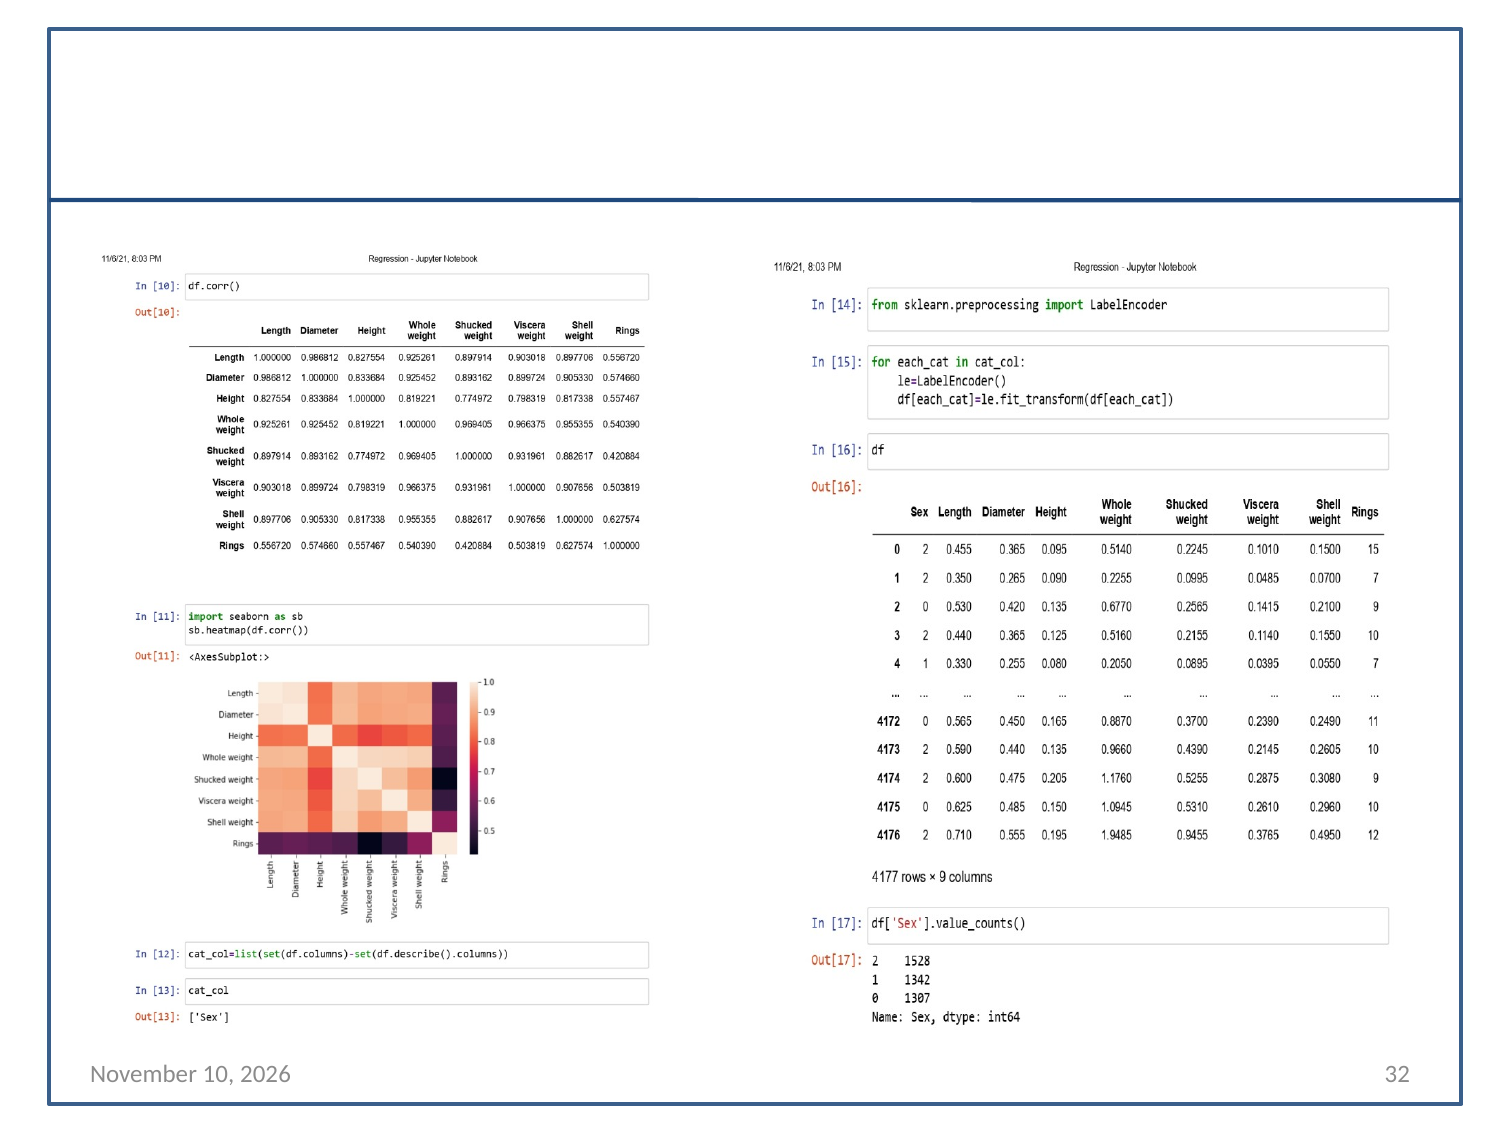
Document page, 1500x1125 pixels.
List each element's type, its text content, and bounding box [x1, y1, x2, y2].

picture [744, 238, 1426, 1043]
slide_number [75, 1042, 425, 1103]
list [74, 238, 681, 1030]
slide_number 32 [1074, 1050, 1425, 1103]
